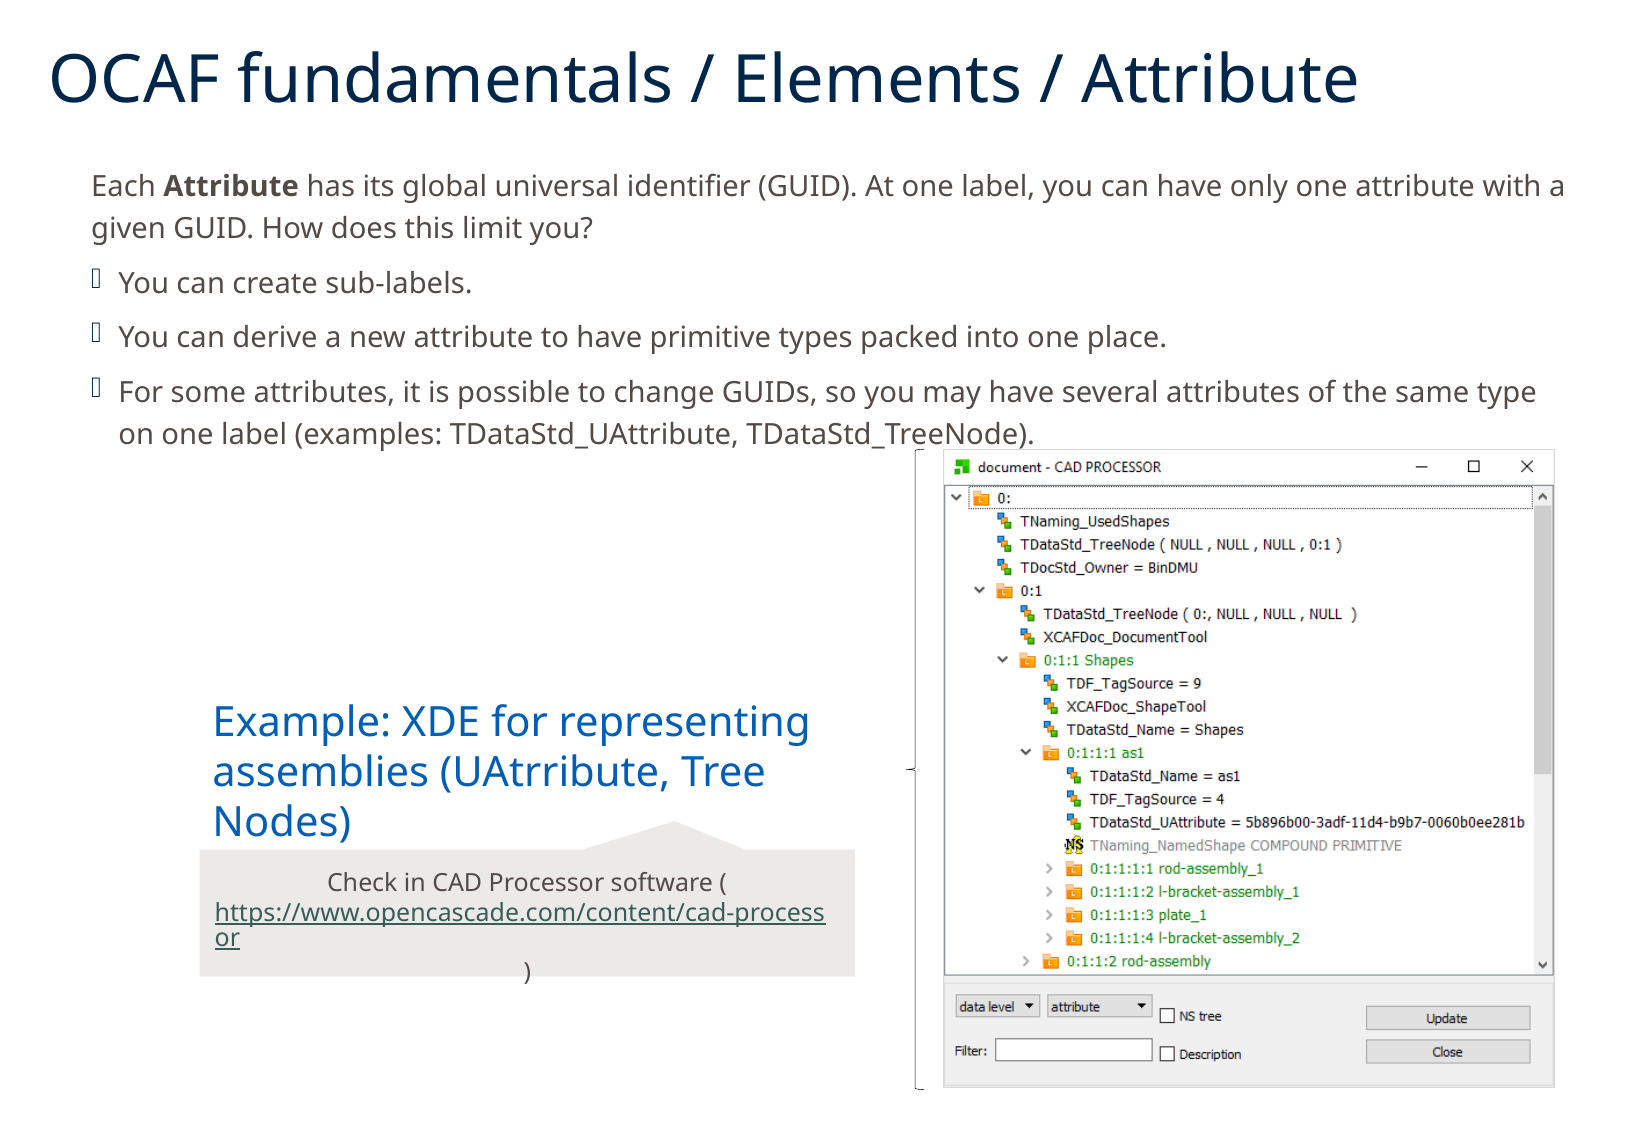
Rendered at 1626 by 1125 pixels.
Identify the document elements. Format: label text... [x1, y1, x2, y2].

text_box [905, 448, 924, 1091]
title OCAF fundamentals / Elements / Attribute [0, 0, 1625, 165]
text_box Check in CAD Processor software (https://www.opencascade.com/content/cad-processor) [197, 819, 857, 979]
list Each Attribute has its global universal identifier (GUID). At one label, you can have only one attribute with a given GUID. How does this limit you? You can create sub-labels. You can derive a new attribute to have primitive types packed into one place. For some attributes, it is possible to change GUIDs, so you may have several attributes of the same type on one label (examples: TDataStd_UAttribute, TDataStd_TreeNode). [73, 148, 1585, 522]
picture [943, 449, 1555, 1088]
text_box Example: XDE for representing assemblies (UAtrribute, Tree Nodes) [197, 687, 907, 853]
